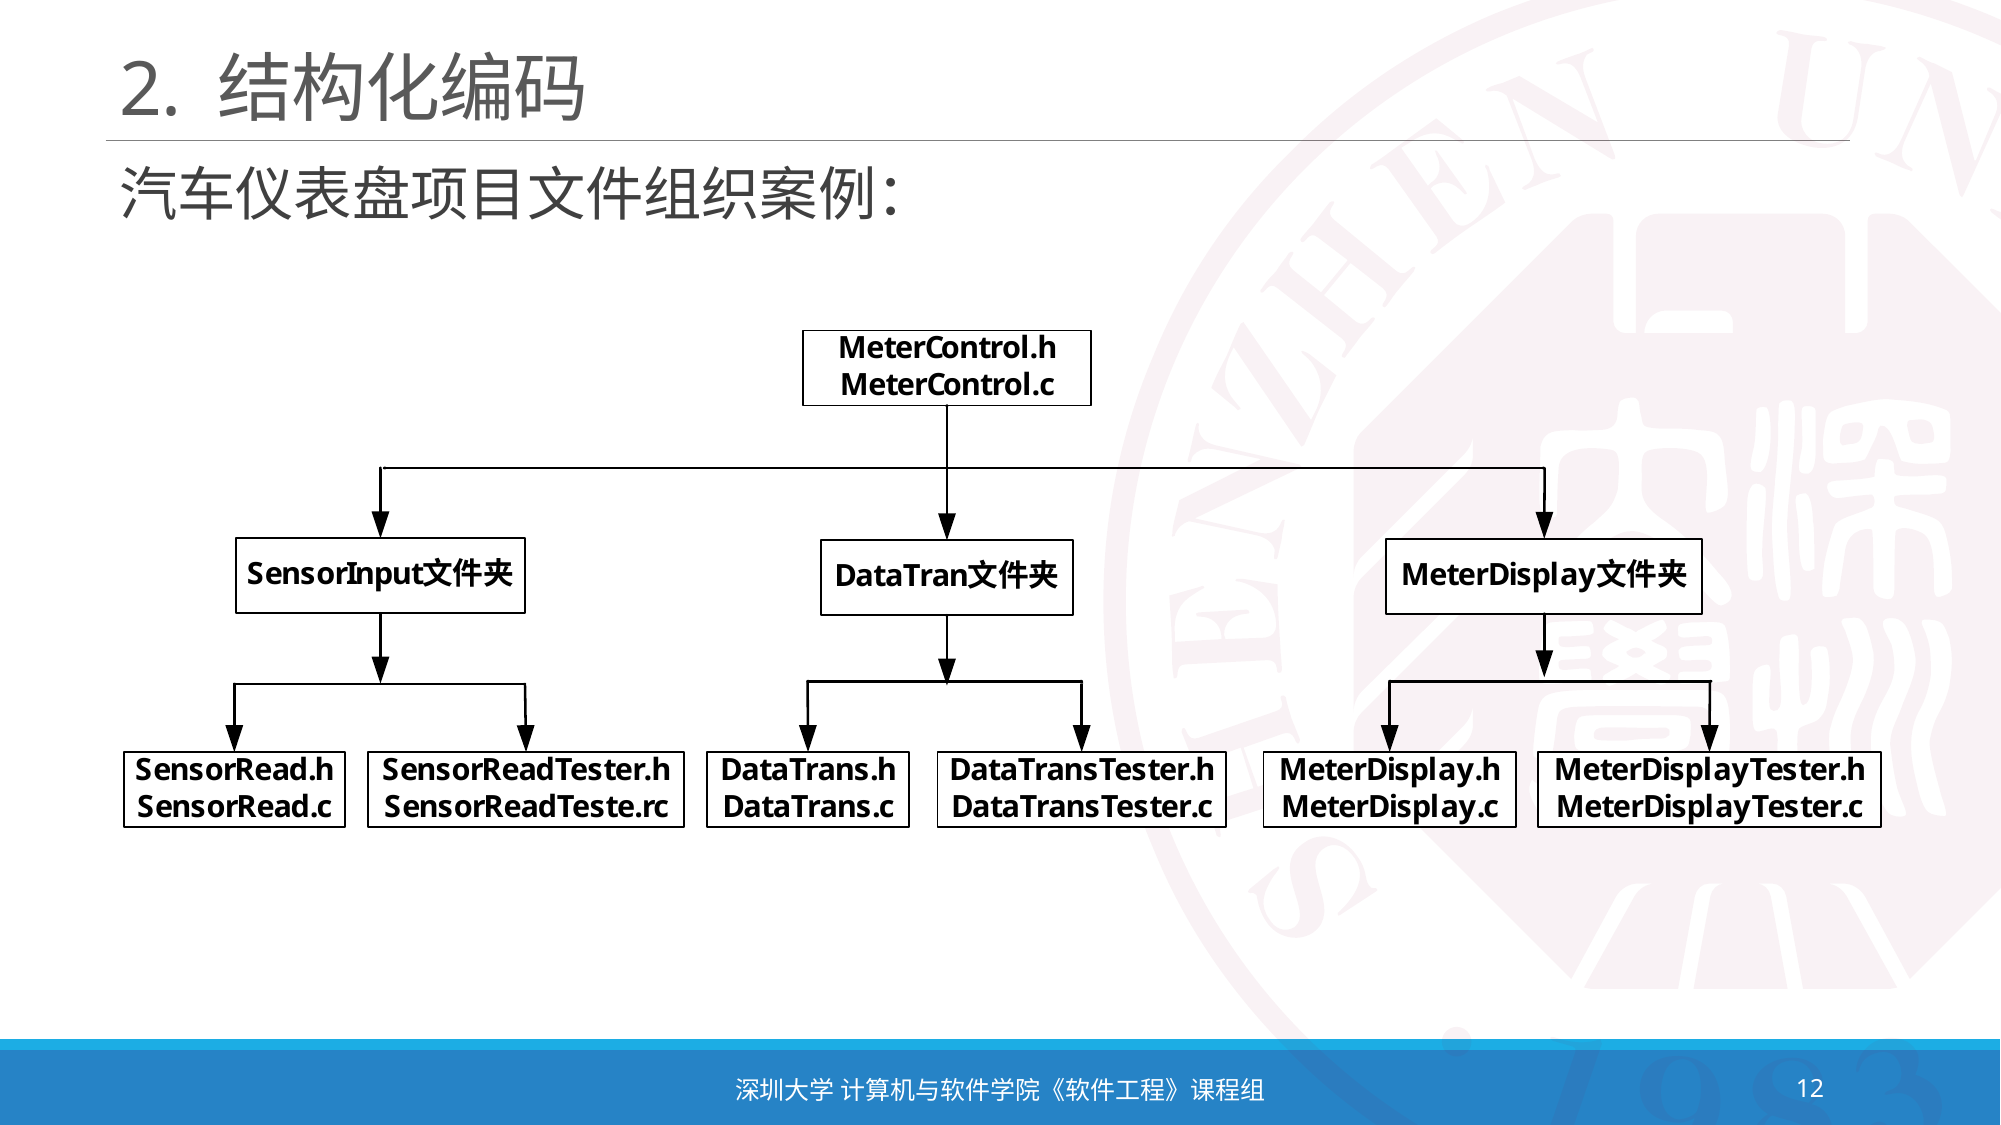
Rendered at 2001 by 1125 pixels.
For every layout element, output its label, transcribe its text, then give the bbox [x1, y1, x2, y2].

footer 深圳大学 计算机与软件学院《软件工程》课程组 [604, 1059, 1396, 1120]
picture [115, 310, 1884, 844]
title 2. 结构化编码 [104, 0, 1856, 139]
slide_number 12 [1624, 1059, 1840, 1120]
list 汽车仪表盘项目文件组织案例： [104, 158, 1878, 1008]
